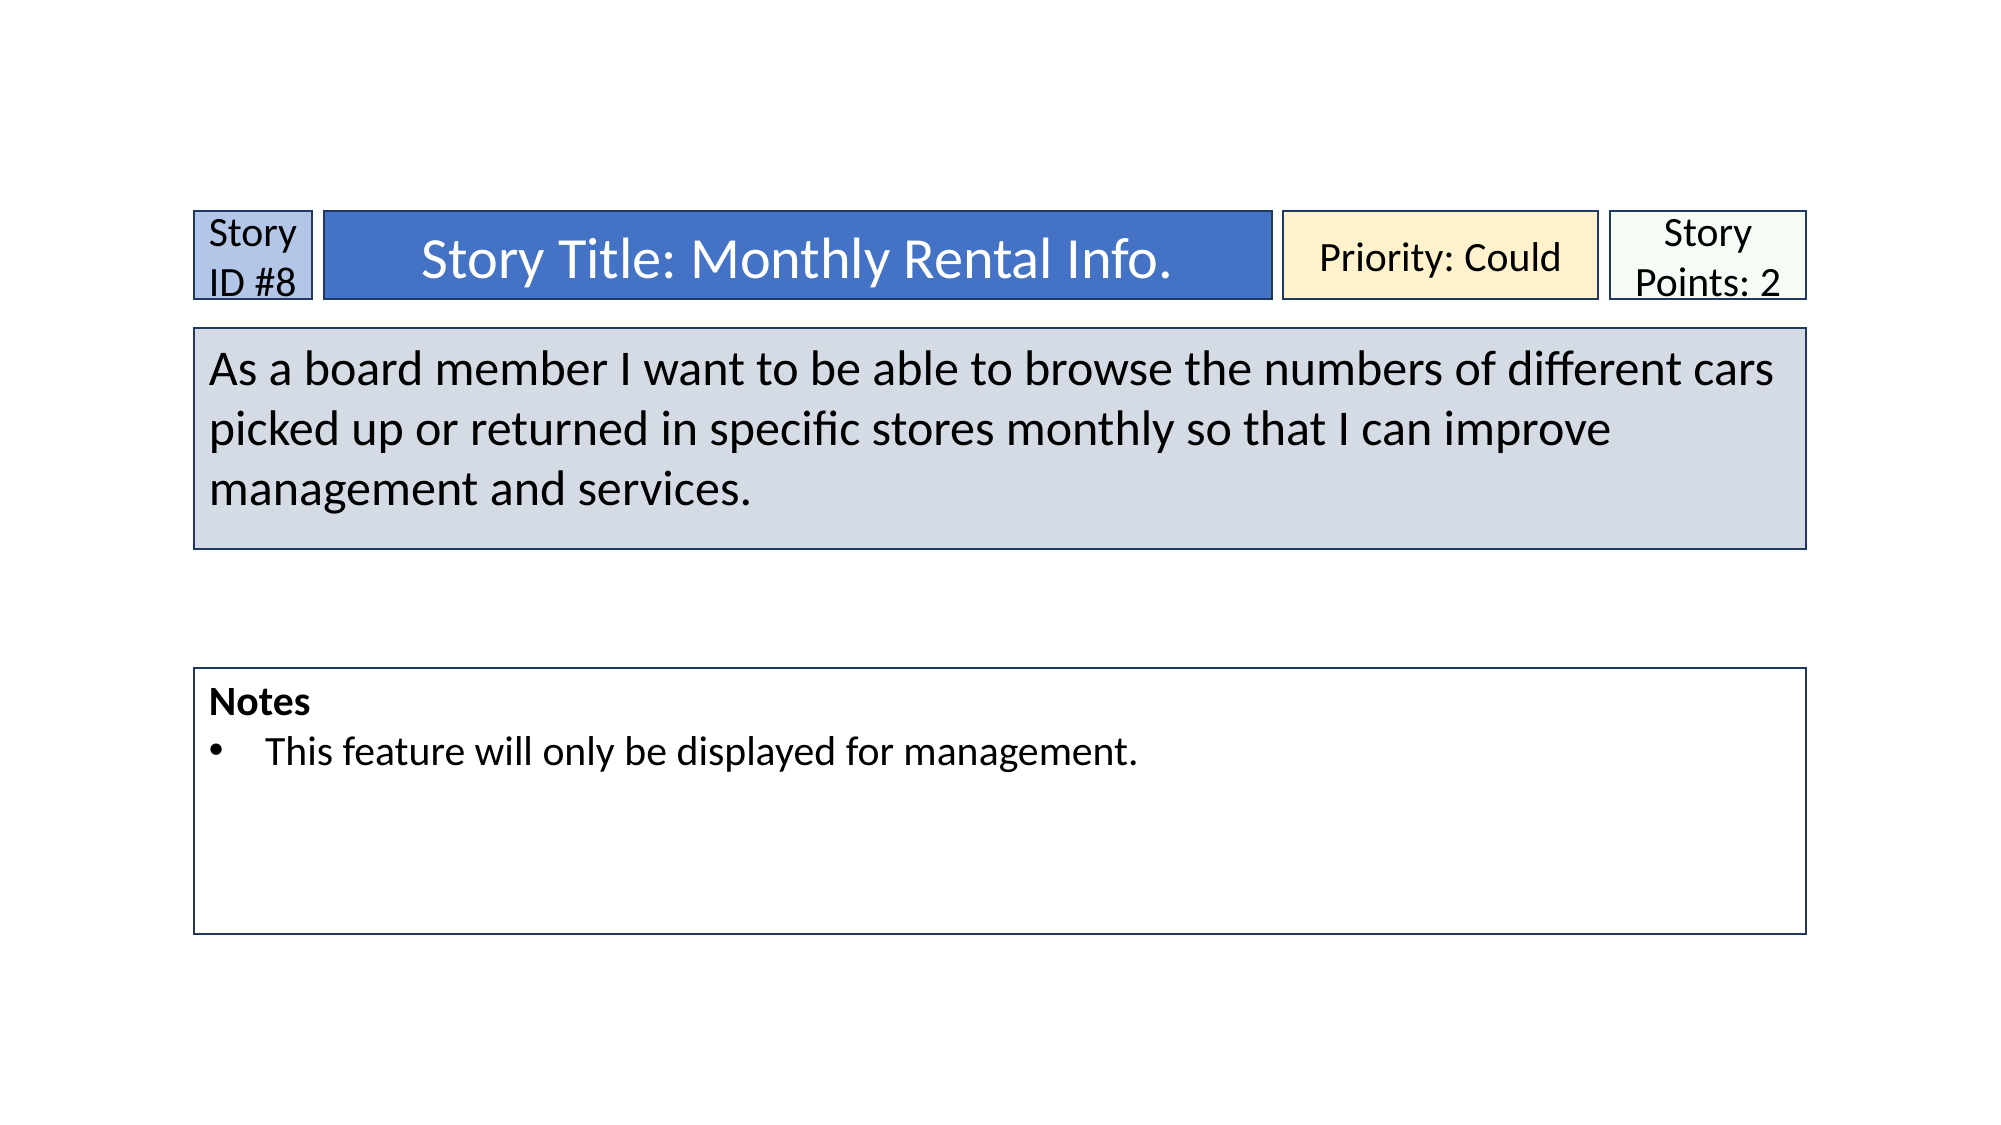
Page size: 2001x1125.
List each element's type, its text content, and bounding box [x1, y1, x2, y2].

text_box Story Title: Monthly Rental Info. [323, 210, 1272, 300]
text_box Priority: Could [1283, 210, 1599, 300]
text_box Story Points: 2 [1610, 210, 1807, 300]
text_box Notes This feature will only be displayed for management. [193, 668, 1807, 934]
text_box As a board member I want to be able to browse the numbers of different cars picked up or returned in specific stores monthly so that I can improve management and services. [193, 327, 1807, 549]
text_box Story ID #8 [193, 210, 312, 300]
